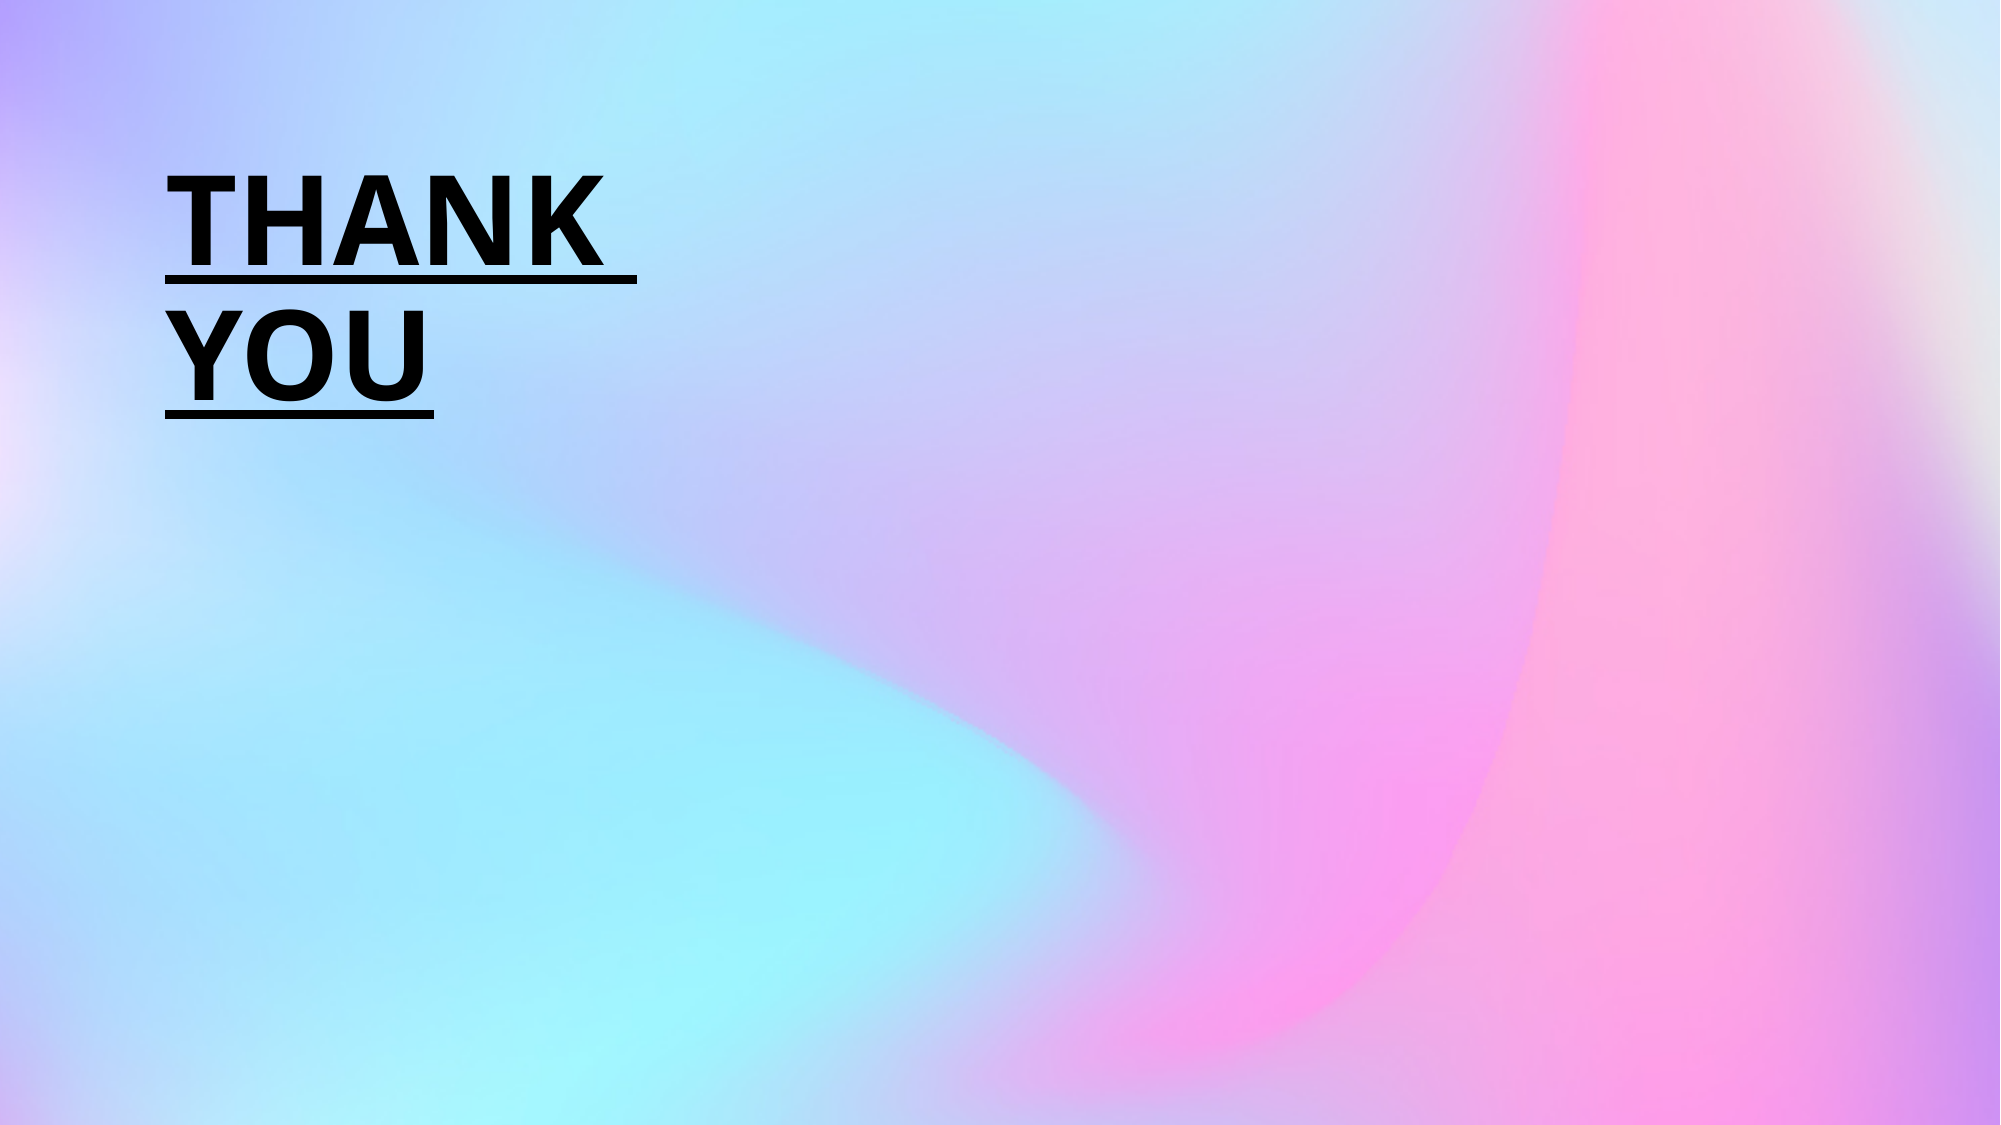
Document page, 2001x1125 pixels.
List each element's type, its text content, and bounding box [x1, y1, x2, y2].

title Thank you [150, 149, 1100, 969]
picture [0, 0, 2000, 1125]
